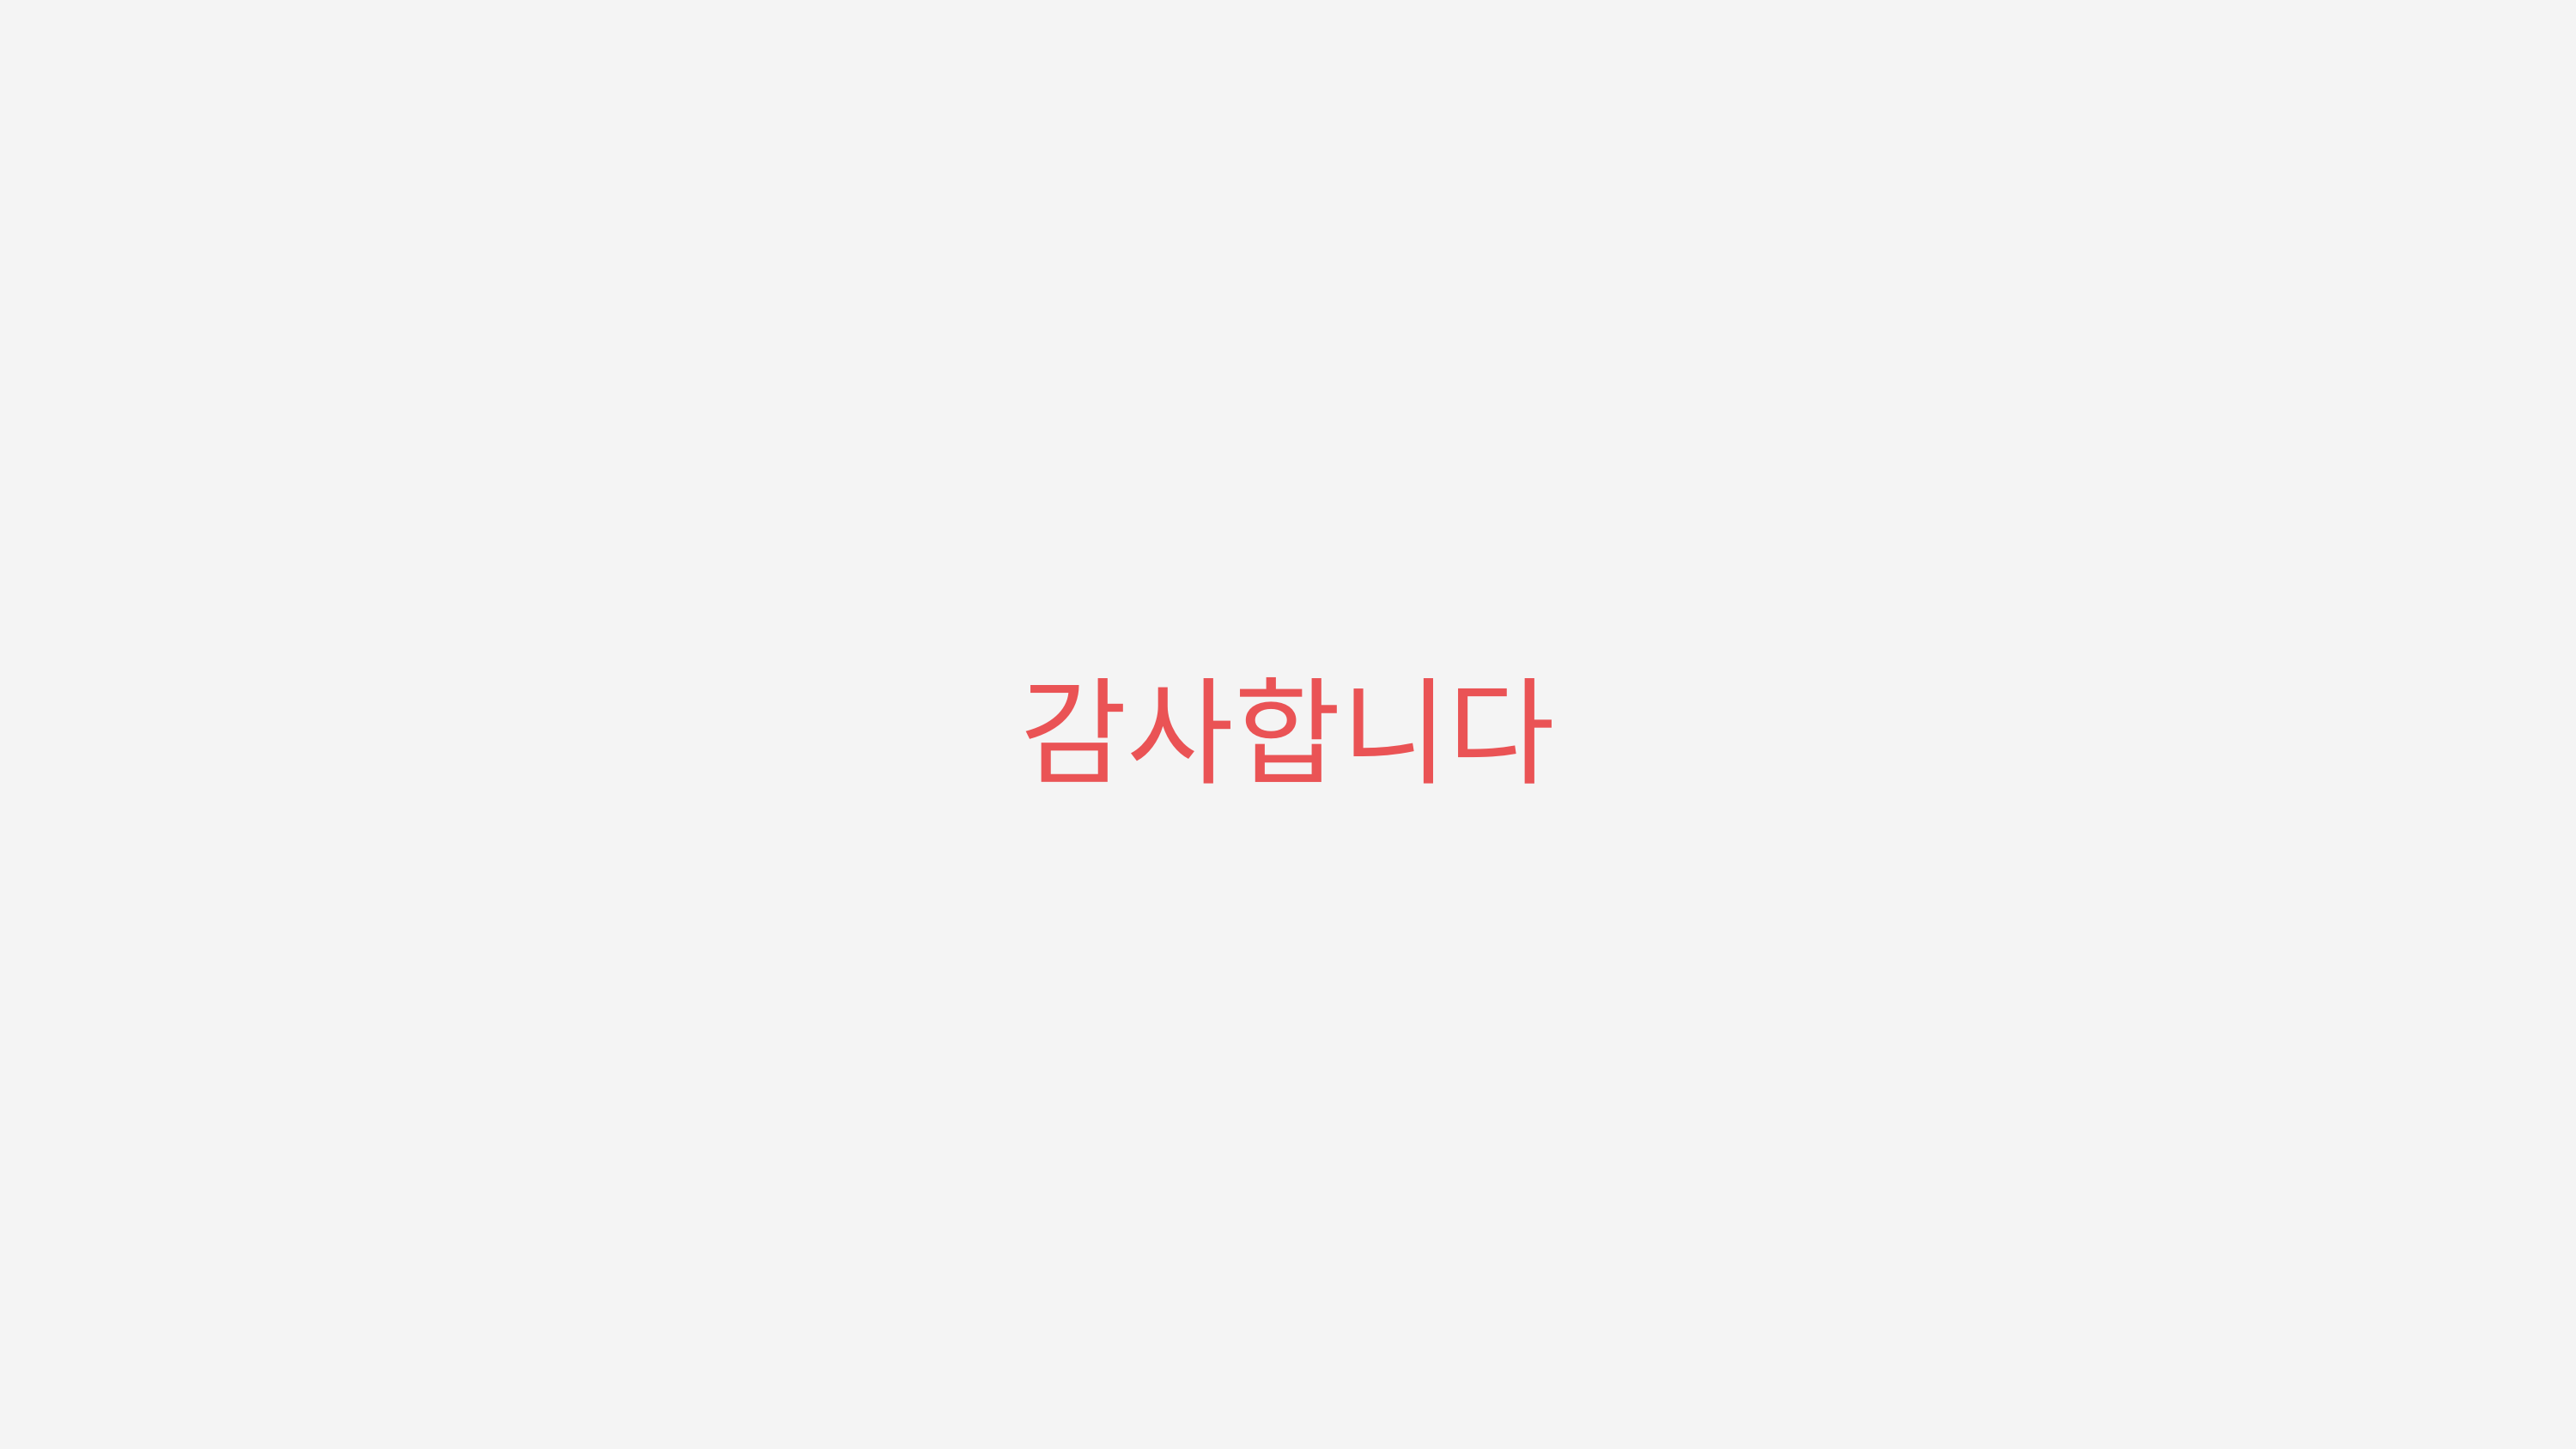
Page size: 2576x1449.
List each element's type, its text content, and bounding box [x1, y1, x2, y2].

text_box 감사합니다 [531, 646, 2045, 798]
